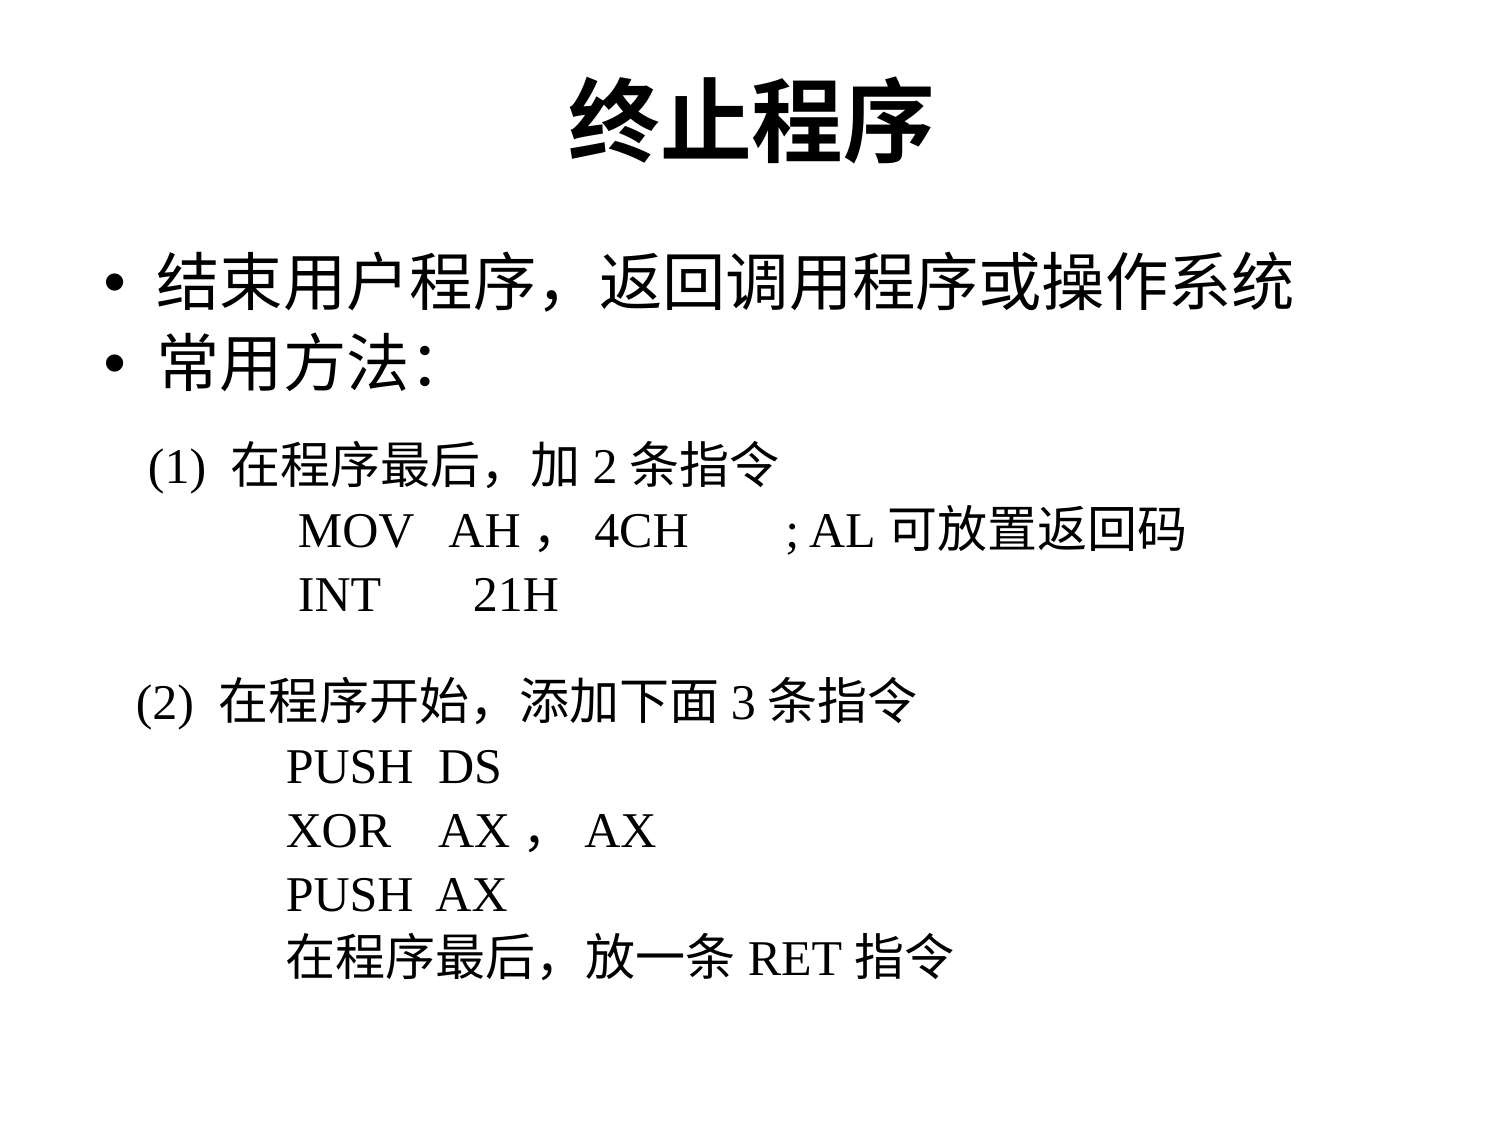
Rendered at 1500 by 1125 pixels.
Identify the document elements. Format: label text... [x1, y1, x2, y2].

text_box (2) 在程序开始，添加下面3条指令 PUSH DS XOR AX，AX PUSH AX 在程序最后，放一条RET指令 [64, 668, 1412, 1047]
text_box (1) 在程序最后，加2条指令 MOV AH，4CH ; AL可放置返回码 INT 21H [76, 432, 1427, 681]
title 终止程序 [76, 42, 1427, 194]
list 结束用户程序，返回调用程序或操作系统 常用方法： [88, 243, 1414, 409]
